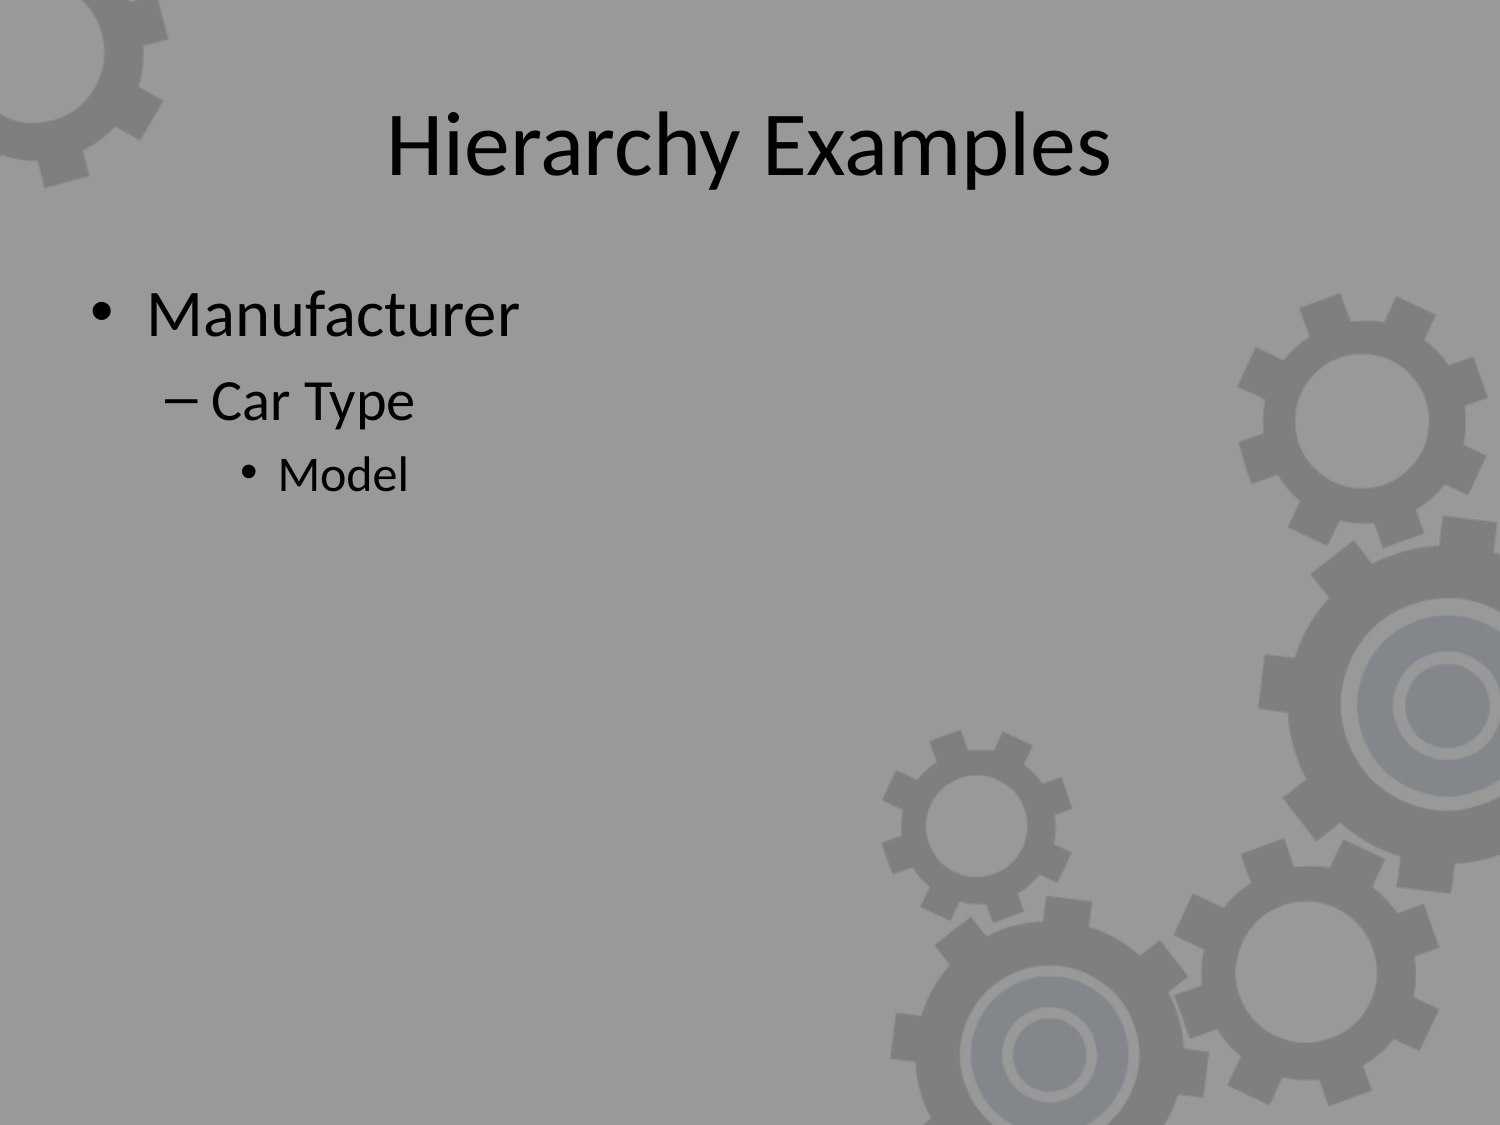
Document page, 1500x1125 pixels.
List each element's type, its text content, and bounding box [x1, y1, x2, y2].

title Hierarchy Examples [75, 45, 1425, 233]
list Manufacturer Car Type Model [75, 262, 1425, 1005]
picture [0, 0, 1500, 1125]
